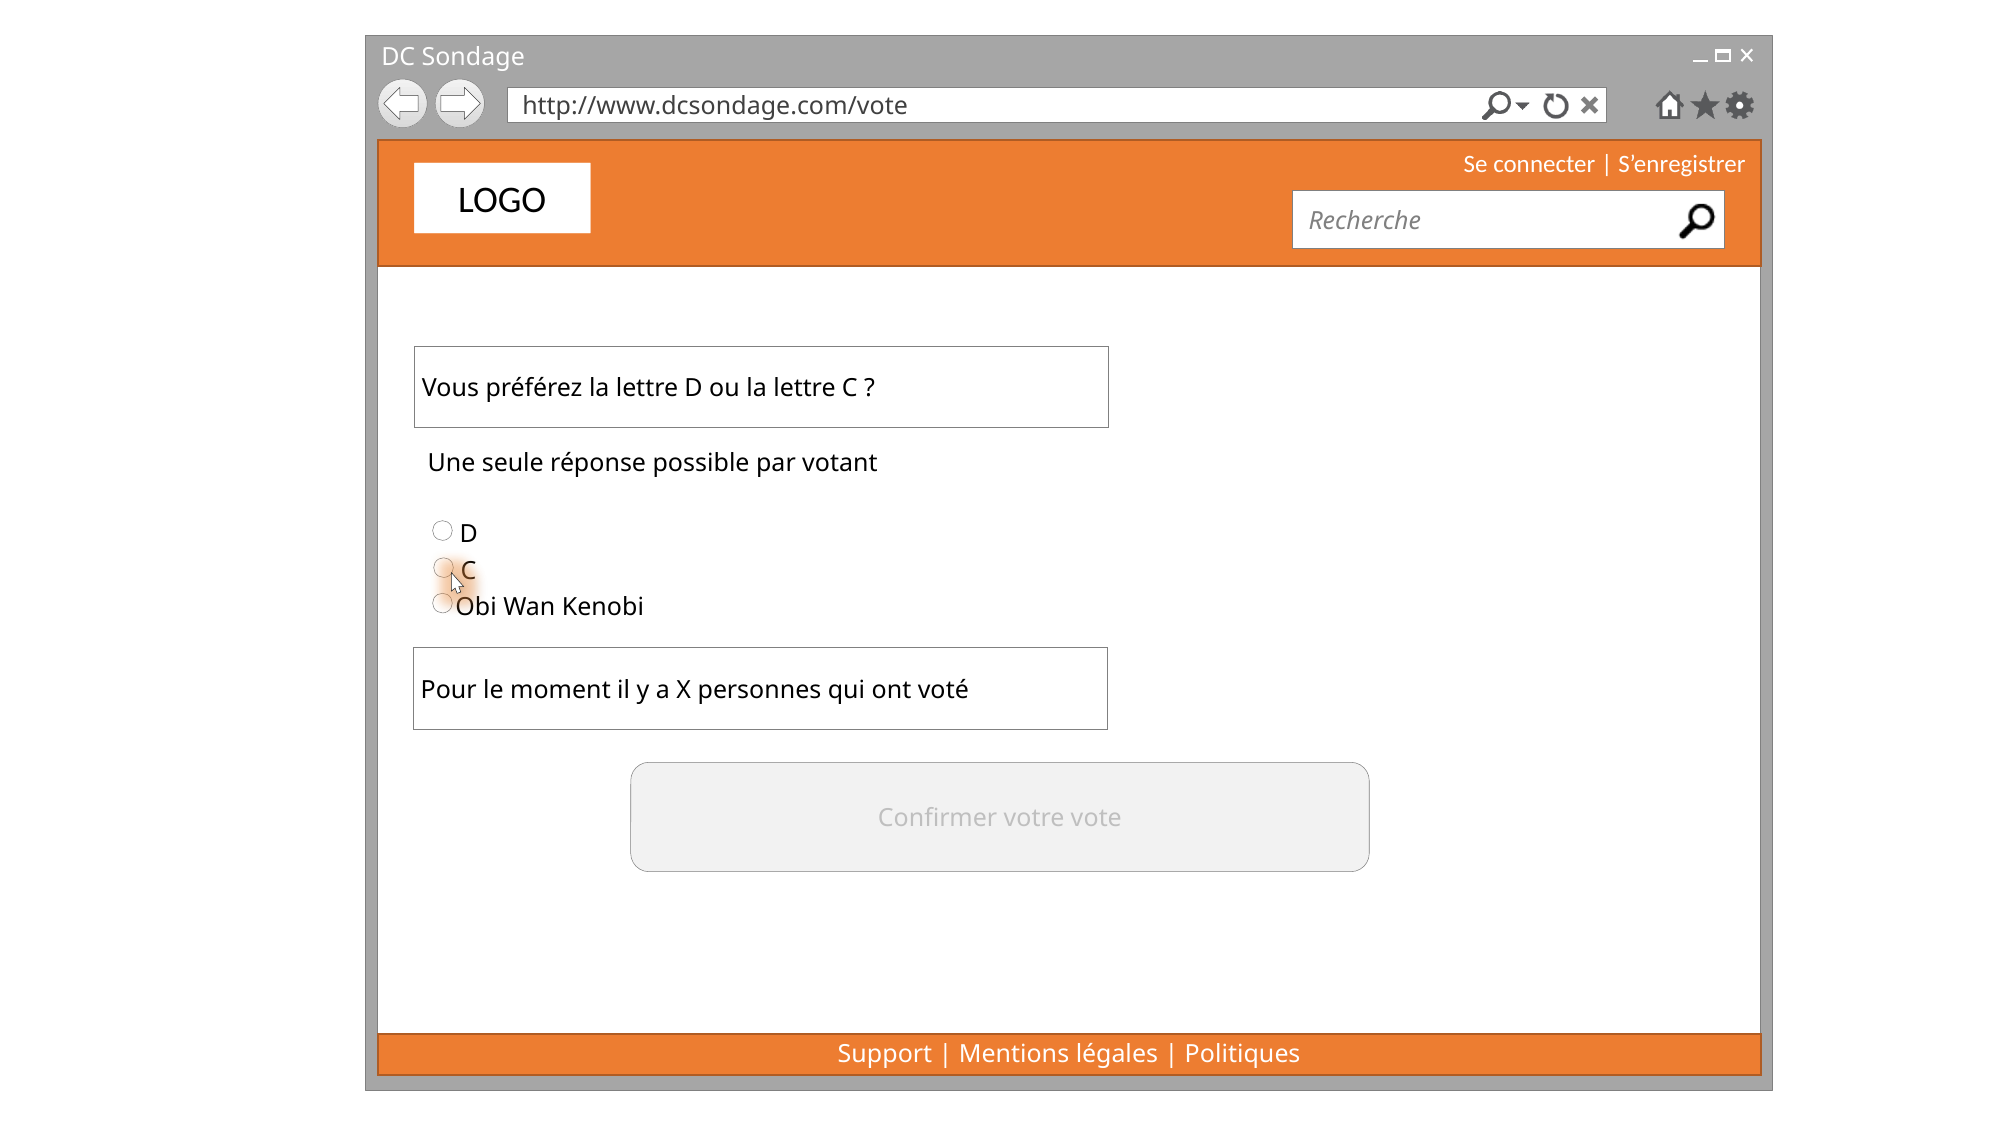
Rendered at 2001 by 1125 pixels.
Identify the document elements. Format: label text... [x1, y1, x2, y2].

text_box Pour le moment il y a X personnes qui ont voté [412, 647, 1108, 731]
picture [1541, 91, 1570, 120]
picture [1515, 98, 1530, 113]
picture [1655, 90, 1684, 119]
picture [1690, 90, 1720, 119]
picture [1657, 181, 1736, 260]
text_box Confirmer votre vote [629, 761, 1371, 873]
text_box Une seule réponse possible par votant [400, 443, 887, 482]
picture [1725, 90, 1754, 119]
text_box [433, 551, 485, 590]
picture [1482, 91, 1511, 120]
text_box LOGO [413, 162, 591, 234]
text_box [432, 586, 648, 625]
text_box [432, 514, 485, 552]
text_box Vous préférez la lettre D ou la lettre C ? [413, 345, 1110, 429]
